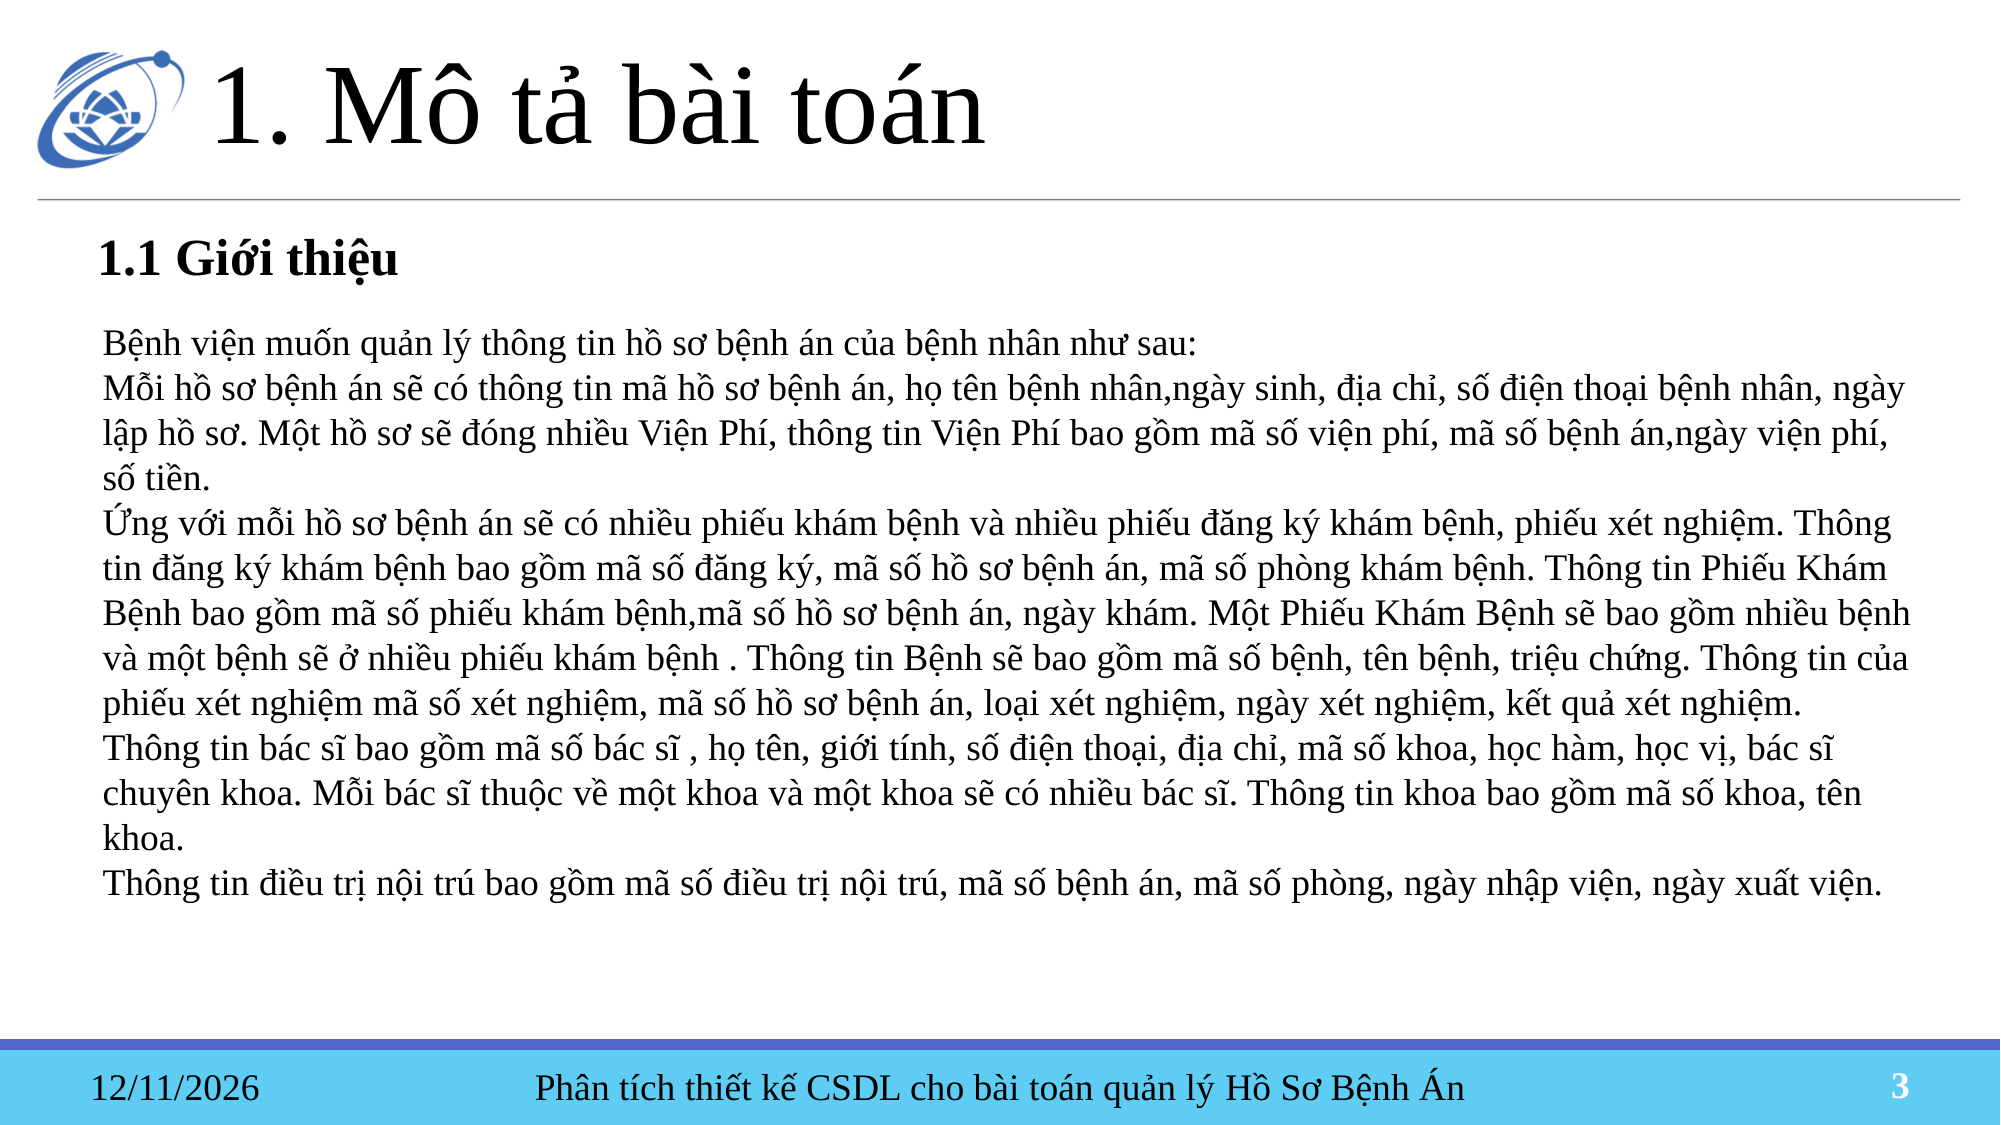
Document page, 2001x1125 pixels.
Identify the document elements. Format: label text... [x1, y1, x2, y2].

slide_number 3 [1715, 1063, 1910, 1109]
text_box 1.1 Giới thiệu [82, 215, 521, 293]
footer Phân tích thiết kế CSDL cho bài toán quản lý Hồ Sơ Bệnh Án [481, 1062, 1519, 1109]
text_box Bệnh viện muốn quản lý thông tin hồ sơ bệnh án của bệnh nhân như sau: Mỗi hồ sơ bệnh án sẽ có thông tin mã hồ sơ bệnh án, họ tên bệnh nhân,ngày sinh, địa chỉ, số điện thoại bệnh nhân, ngày lập hồ sơ. Một hồ sơ sẽ đóng nhiều Viện Phí, thông tin Viện Phí bao gồm mã số viện phí, mã số bệnh án,ngày viện phí, số tiền. Ứng với mỗi hồ sơ bệnh án sẽ có nhiều phiếu khám bệnh và nhiều phiếu đăng ký khám bệnh, phiếu xét nghiệm. Thông tin đăng ký khám bệnh bao gồm mã số đăng ký, mã số hồ sơ bệnh án, mã số phòng khám bệnh. Thông tin Phiếu Khám Bệnh bao gồm mã số phiếu khám bệnh,mã số hồ sơ bệnh án, ngày khám. Một Phiếu Khám Bệnh sẽ bao gồm nhiều bệnh và một bệnh sẽ ở nhiều phiếu khám bệnh . Thông tin Bệnh sẽ bao gồm mã số bệnh, tên bệnh, triệu chứng. Thông tin của phiếu xét nghiệm mã số xét nghiệm, mã số hồ sơ bệnh án, loại xét nghiệm, ngày xét nghiệm, kết quả xét nghiệm. Thông tin bác sĩ bao gồm mã số bác sĩ , họ tên, giới tính, số điện thoại, địa chỉ, mã số khoa, học hàm, học vị, bác sĩ chuyên khoa. Mỗi bác sĩ thuộc về một khoa và một khoa sẽ có nhiều bác sĩ. Thông tin khoa bao gồm mã số khoa, tên khoa. Thông tin điều trị nội trú bao gồm mã số điều trị nội trú, mã số bệnh án, mã số phòng, ngày nhập viện, ngày xuất viện. [87, 310, 1936, 911]
picture [37, 34, 185, 183]
title 1. Mô tả bài toán [206, 27, 1950, 218]
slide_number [89, 1063, 285, 1109]
